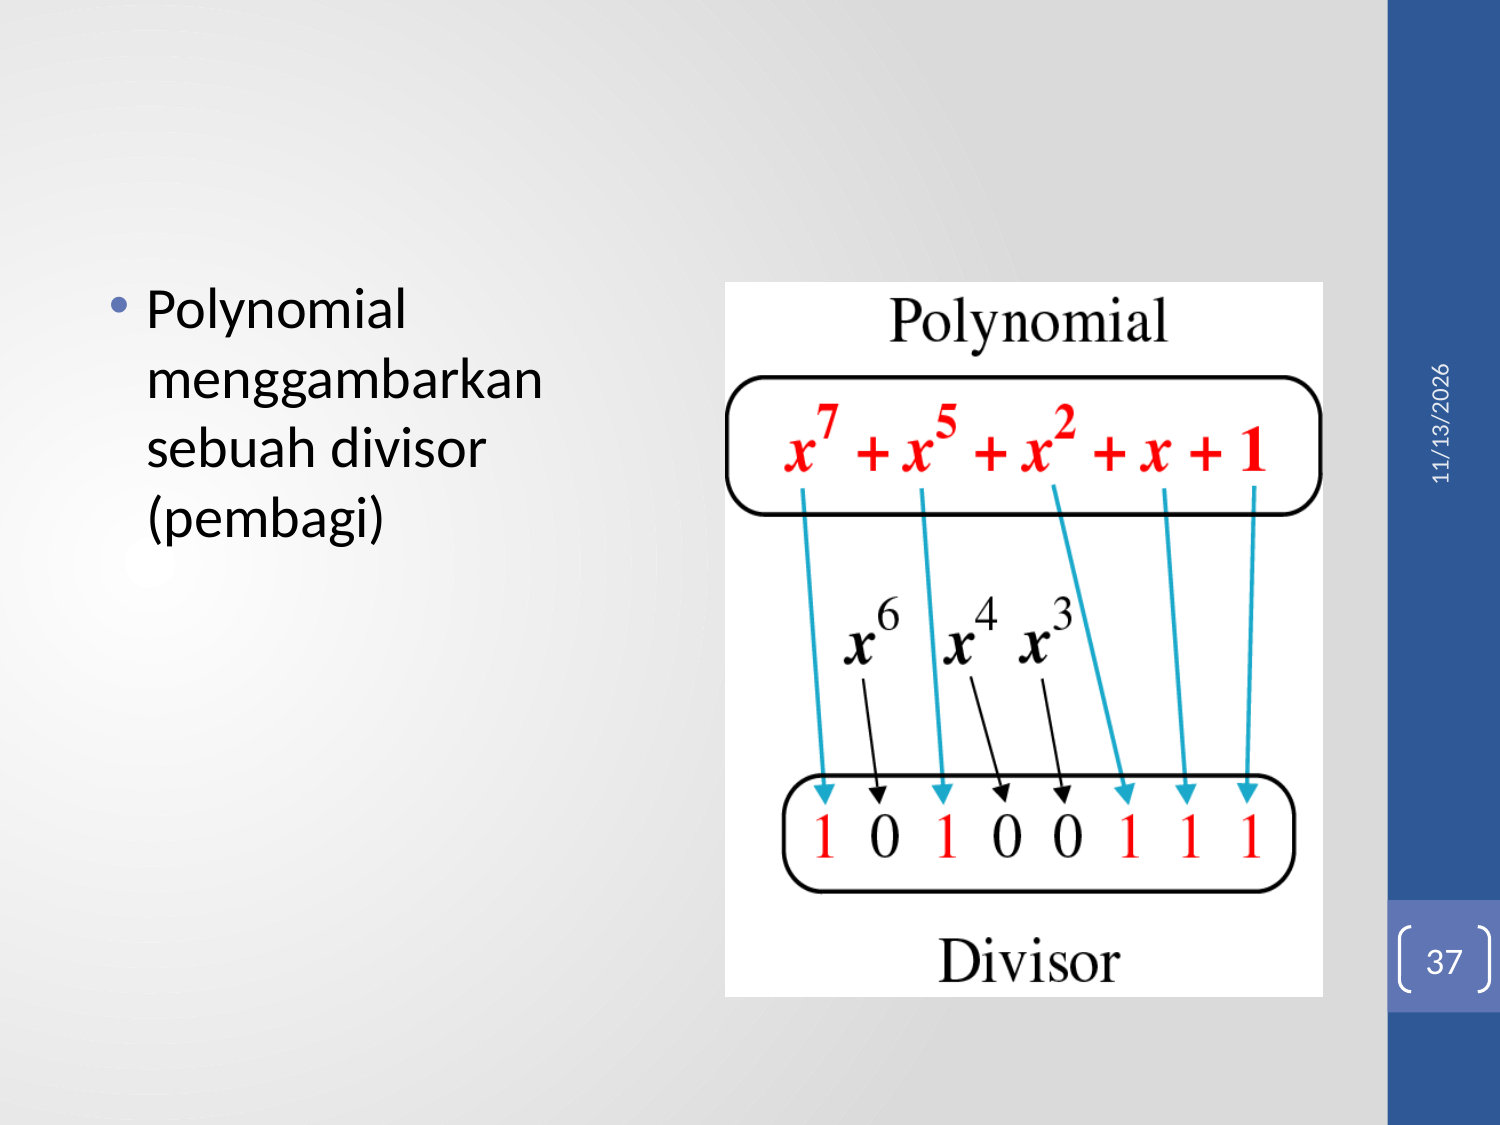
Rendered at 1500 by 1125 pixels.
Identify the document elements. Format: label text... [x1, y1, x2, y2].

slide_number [1408, 100, 1469, 501]
slide_number 37 [1397, 925, 1492, 994]
picture [724, 282, 1324, 997]
list Polynomial menggambarkan sebuah divisor (pembagi) [75, 262, 675, 640]
